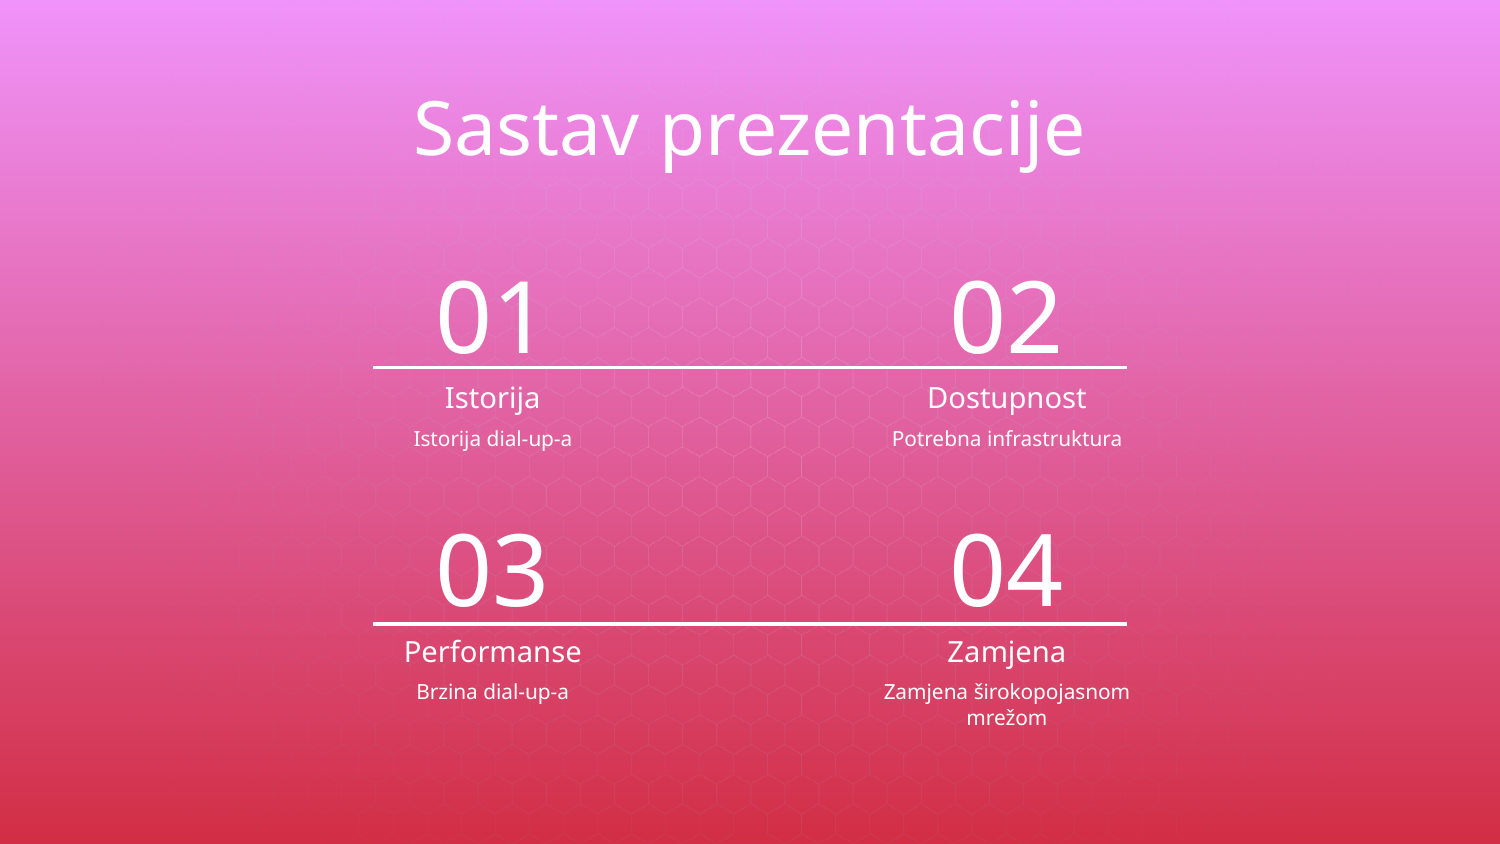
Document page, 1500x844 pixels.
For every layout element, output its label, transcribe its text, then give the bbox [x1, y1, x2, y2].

title Istorija [277, 334, 709, 430]
title Sastav prezentacije [184, 65, 1316, 221]
subtitle Potrebna infrastruktura [850, 410, 1164, 471]
title 01 [349, 265, 637, 361]
title Dostupnost [791, 334, 1223, 430]
title 02 [863, 265, 1151, 361]
title 03 [349, 519, 637, 615]
subtitle Zamjena širokopojasnom mrežom [850, 664, 1164, 725]
title Performanse [277, 588, 709, 684]
subtitle Brzina dial-up-a [336, 664, 650, 725]
picture [102, 0, 1398, 844]
title 04 [863, 519, 1151, 615]
subtitle Istorija dial-up-a [336, 410, 650, 471]
title Zamjena [791, 588, 1223, 684]
